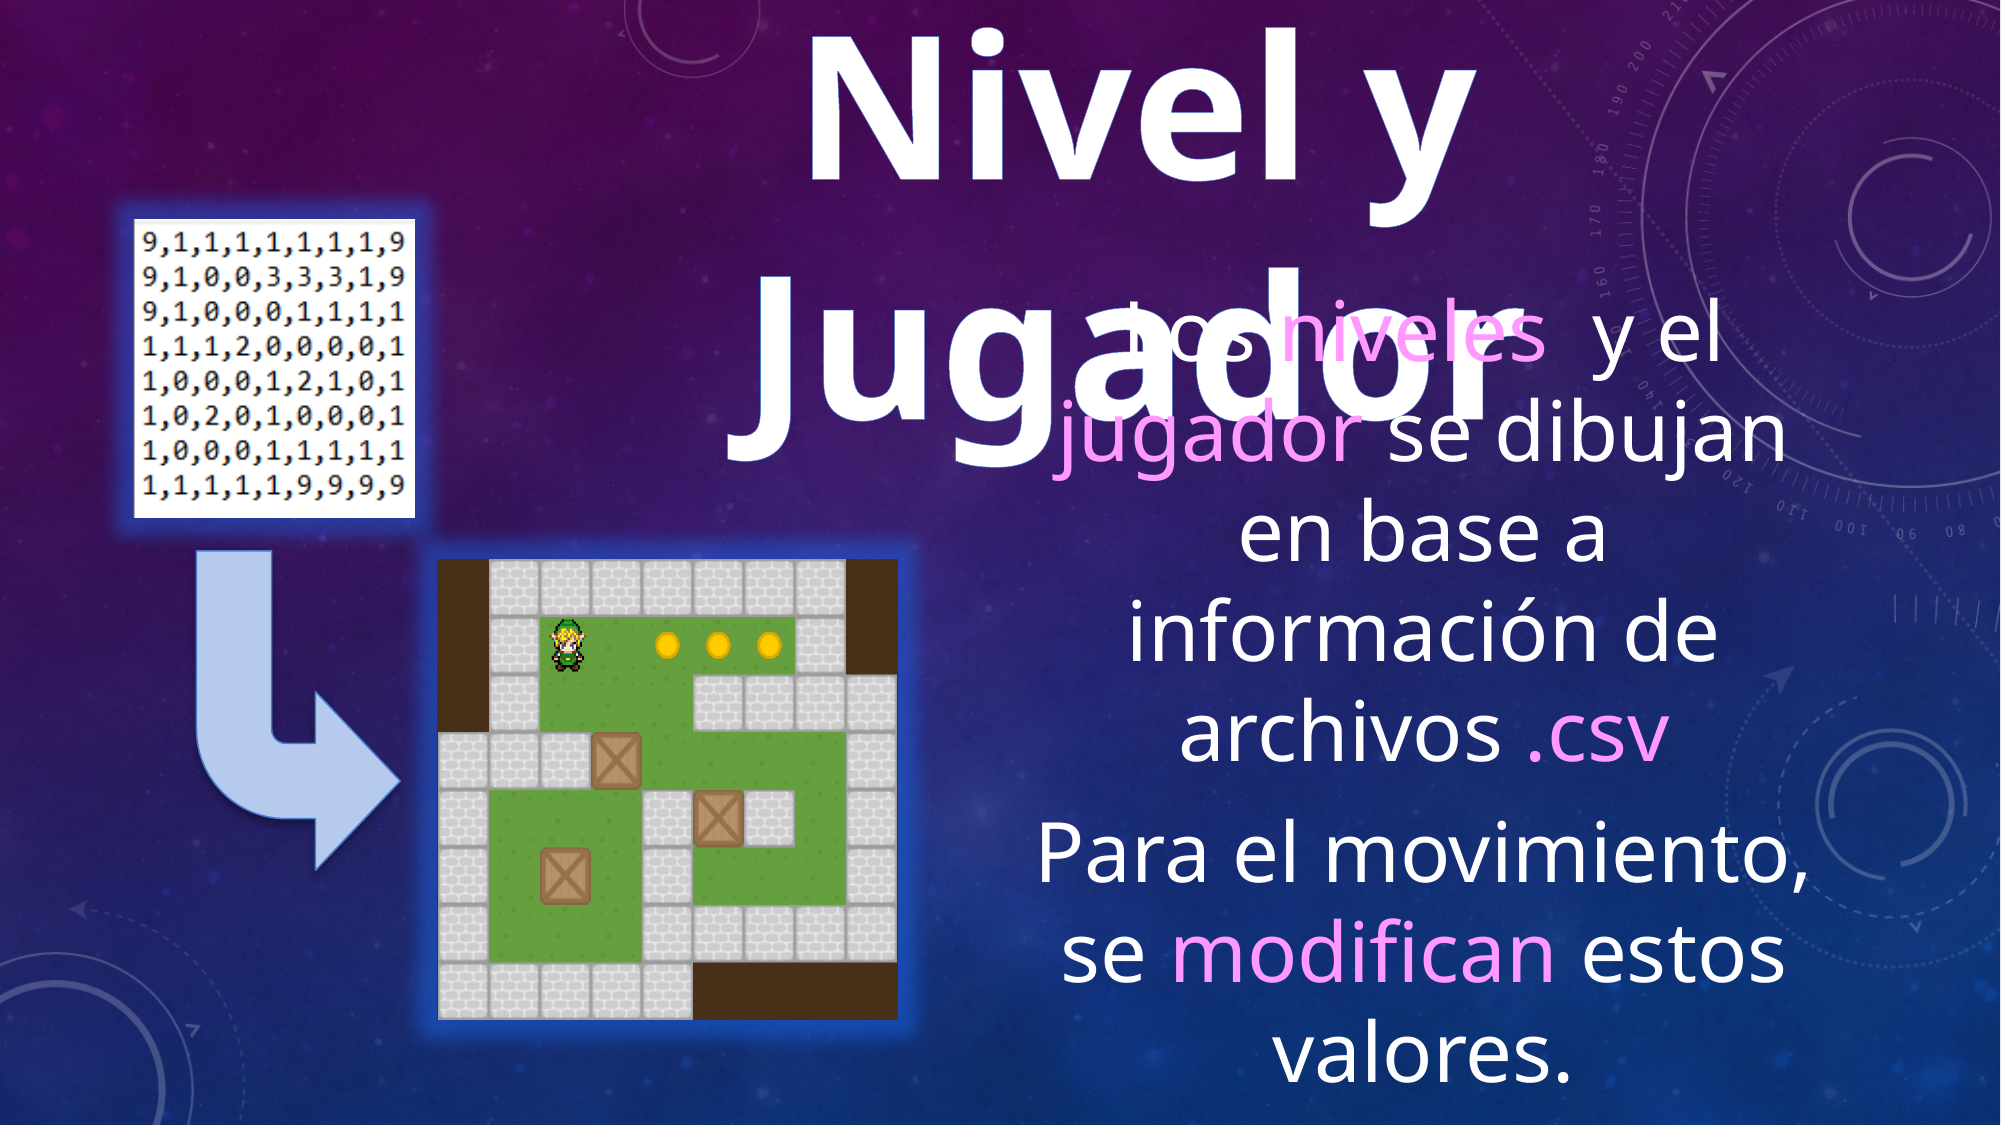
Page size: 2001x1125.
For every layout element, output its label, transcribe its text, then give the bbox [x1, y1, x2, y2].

list Los niveles y el jugador se dibujan en base a información de archivos .csv Para el movimiento, se modifican estos valores. [1014, 389, 1834, 988]
picture [0, 0, 2001, 1125]
title Nivel y Jugador [437, 99, 1834, 339]
text_box [195, 550, 401, 872]
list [437, 559, 899, 1021]
